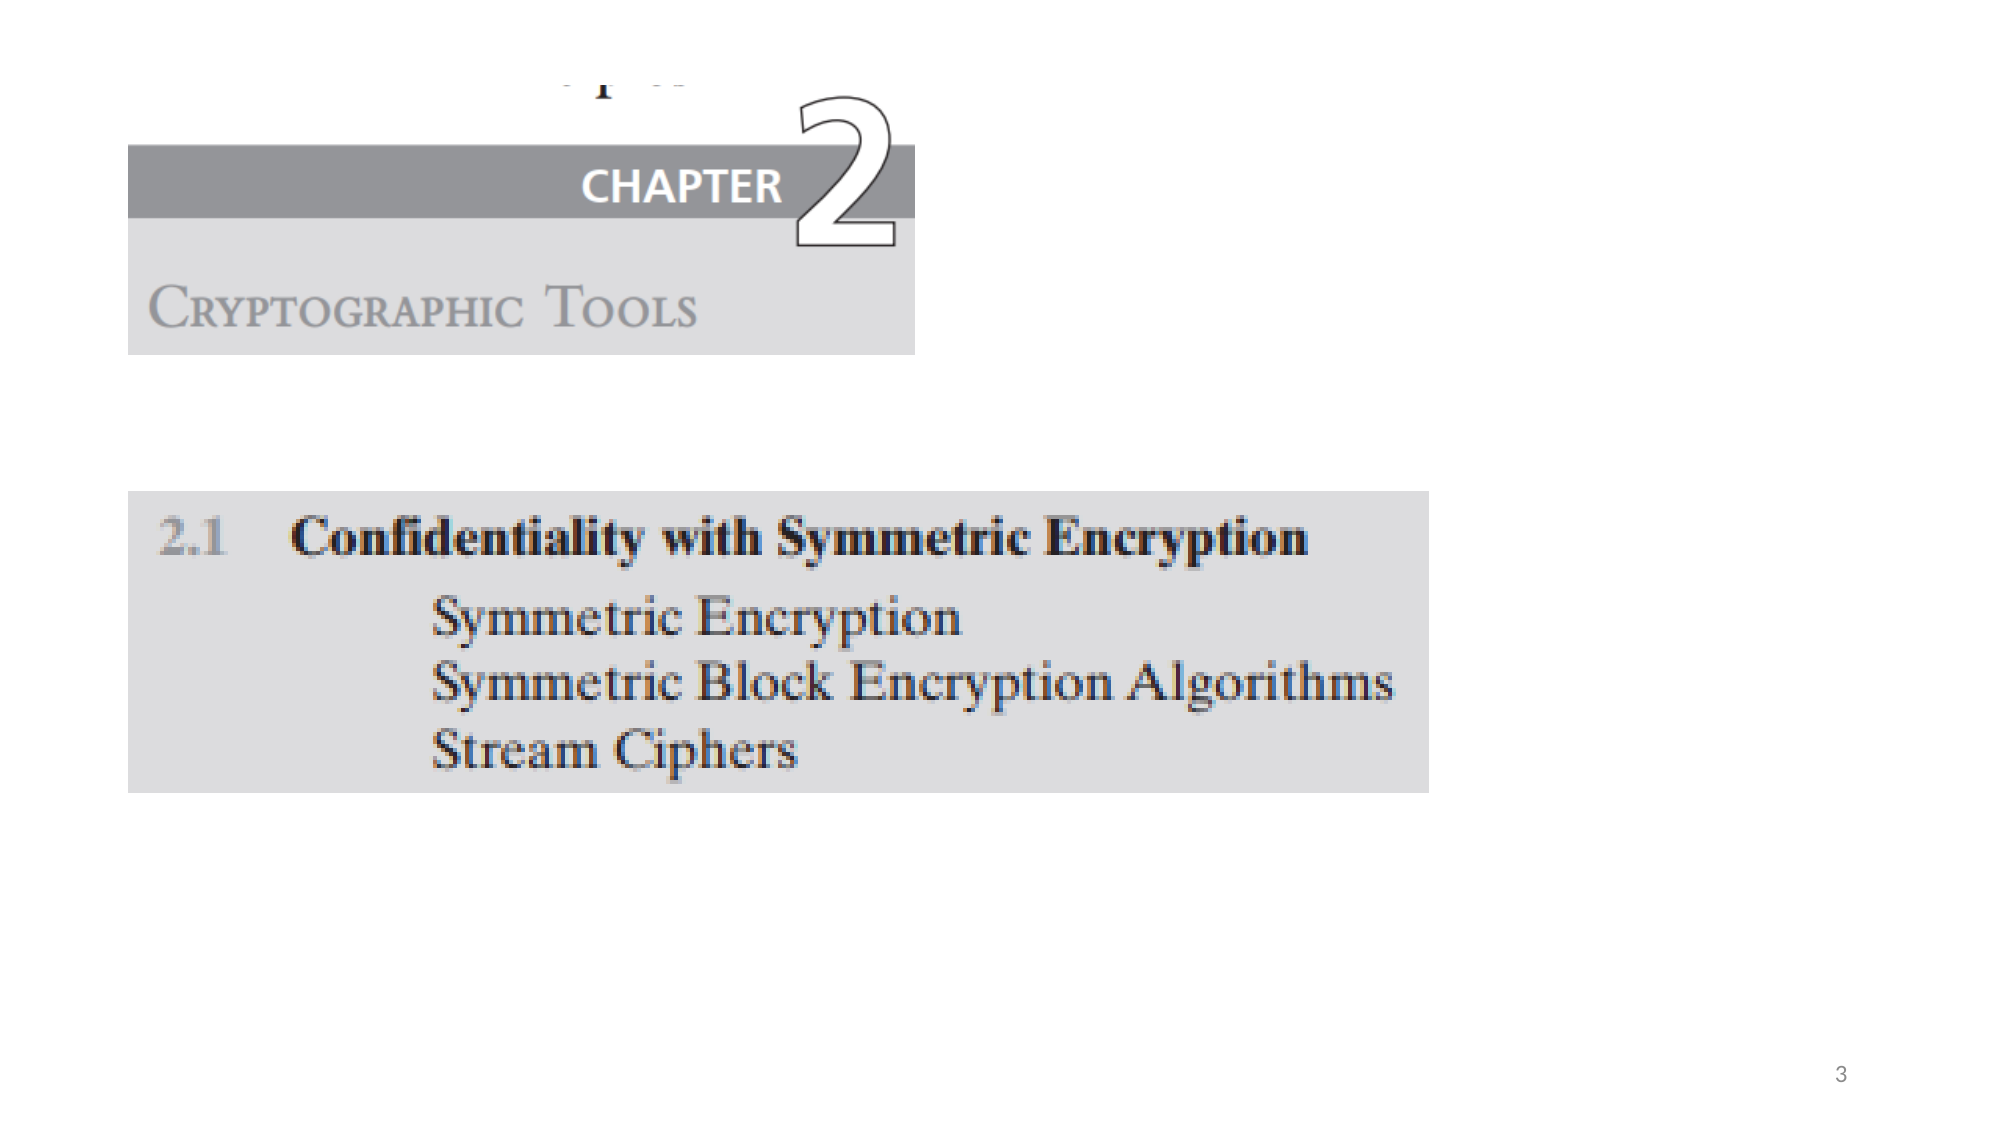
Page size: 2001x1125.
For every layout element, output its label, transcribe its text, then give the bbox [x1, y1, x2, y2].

slide_number 3 [1412, 1042, 1863, 1103]
picture [128, 85, 915, 355]
picture [128, 491, 1429, 793]
